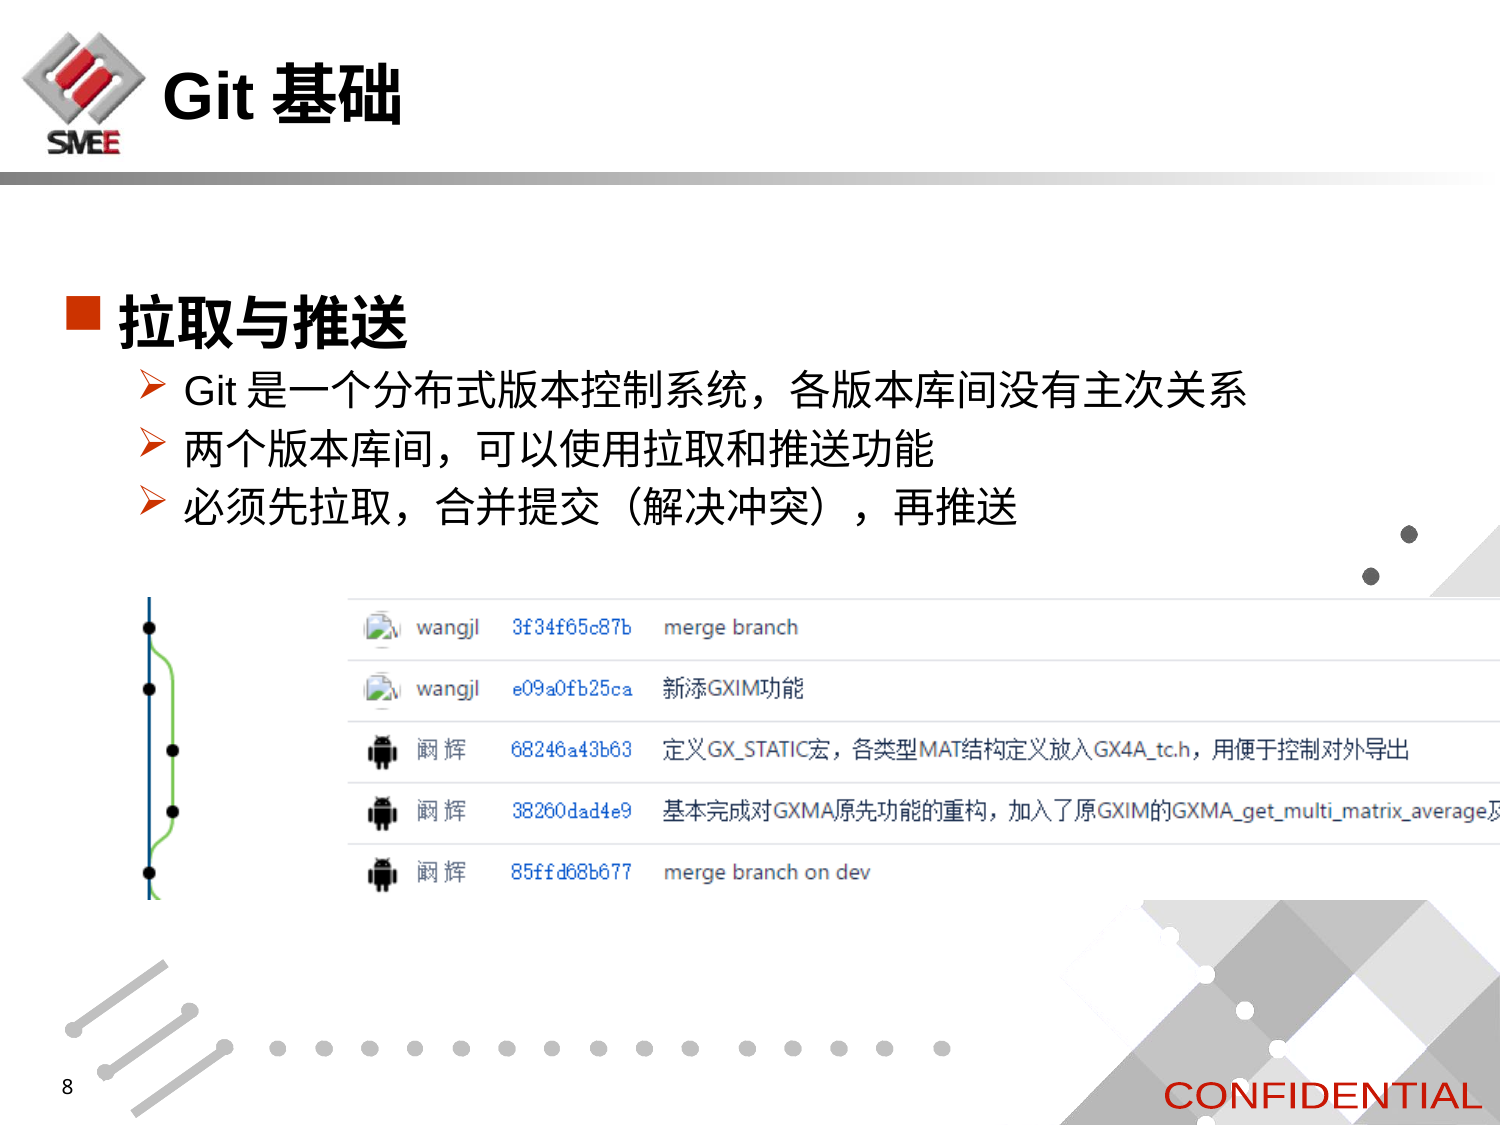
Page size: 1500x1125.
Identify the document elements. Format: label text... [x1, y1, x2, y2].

title Git基础 [147, 45, 1447, 173]
picture [14, 18, 157, 162]
list 拉取与推送 Git是一个分布式版本控制系统，各版本库间没有主次关系 两个版本库间，可以使用拉取和推送功能 必须先拉取，合并提交（解决冲突），再推送 [46, 243, 1447, 1067]
picture [111, 597, 1500, 900]
slide_number 8 [46, 1066, 421, 1107]
